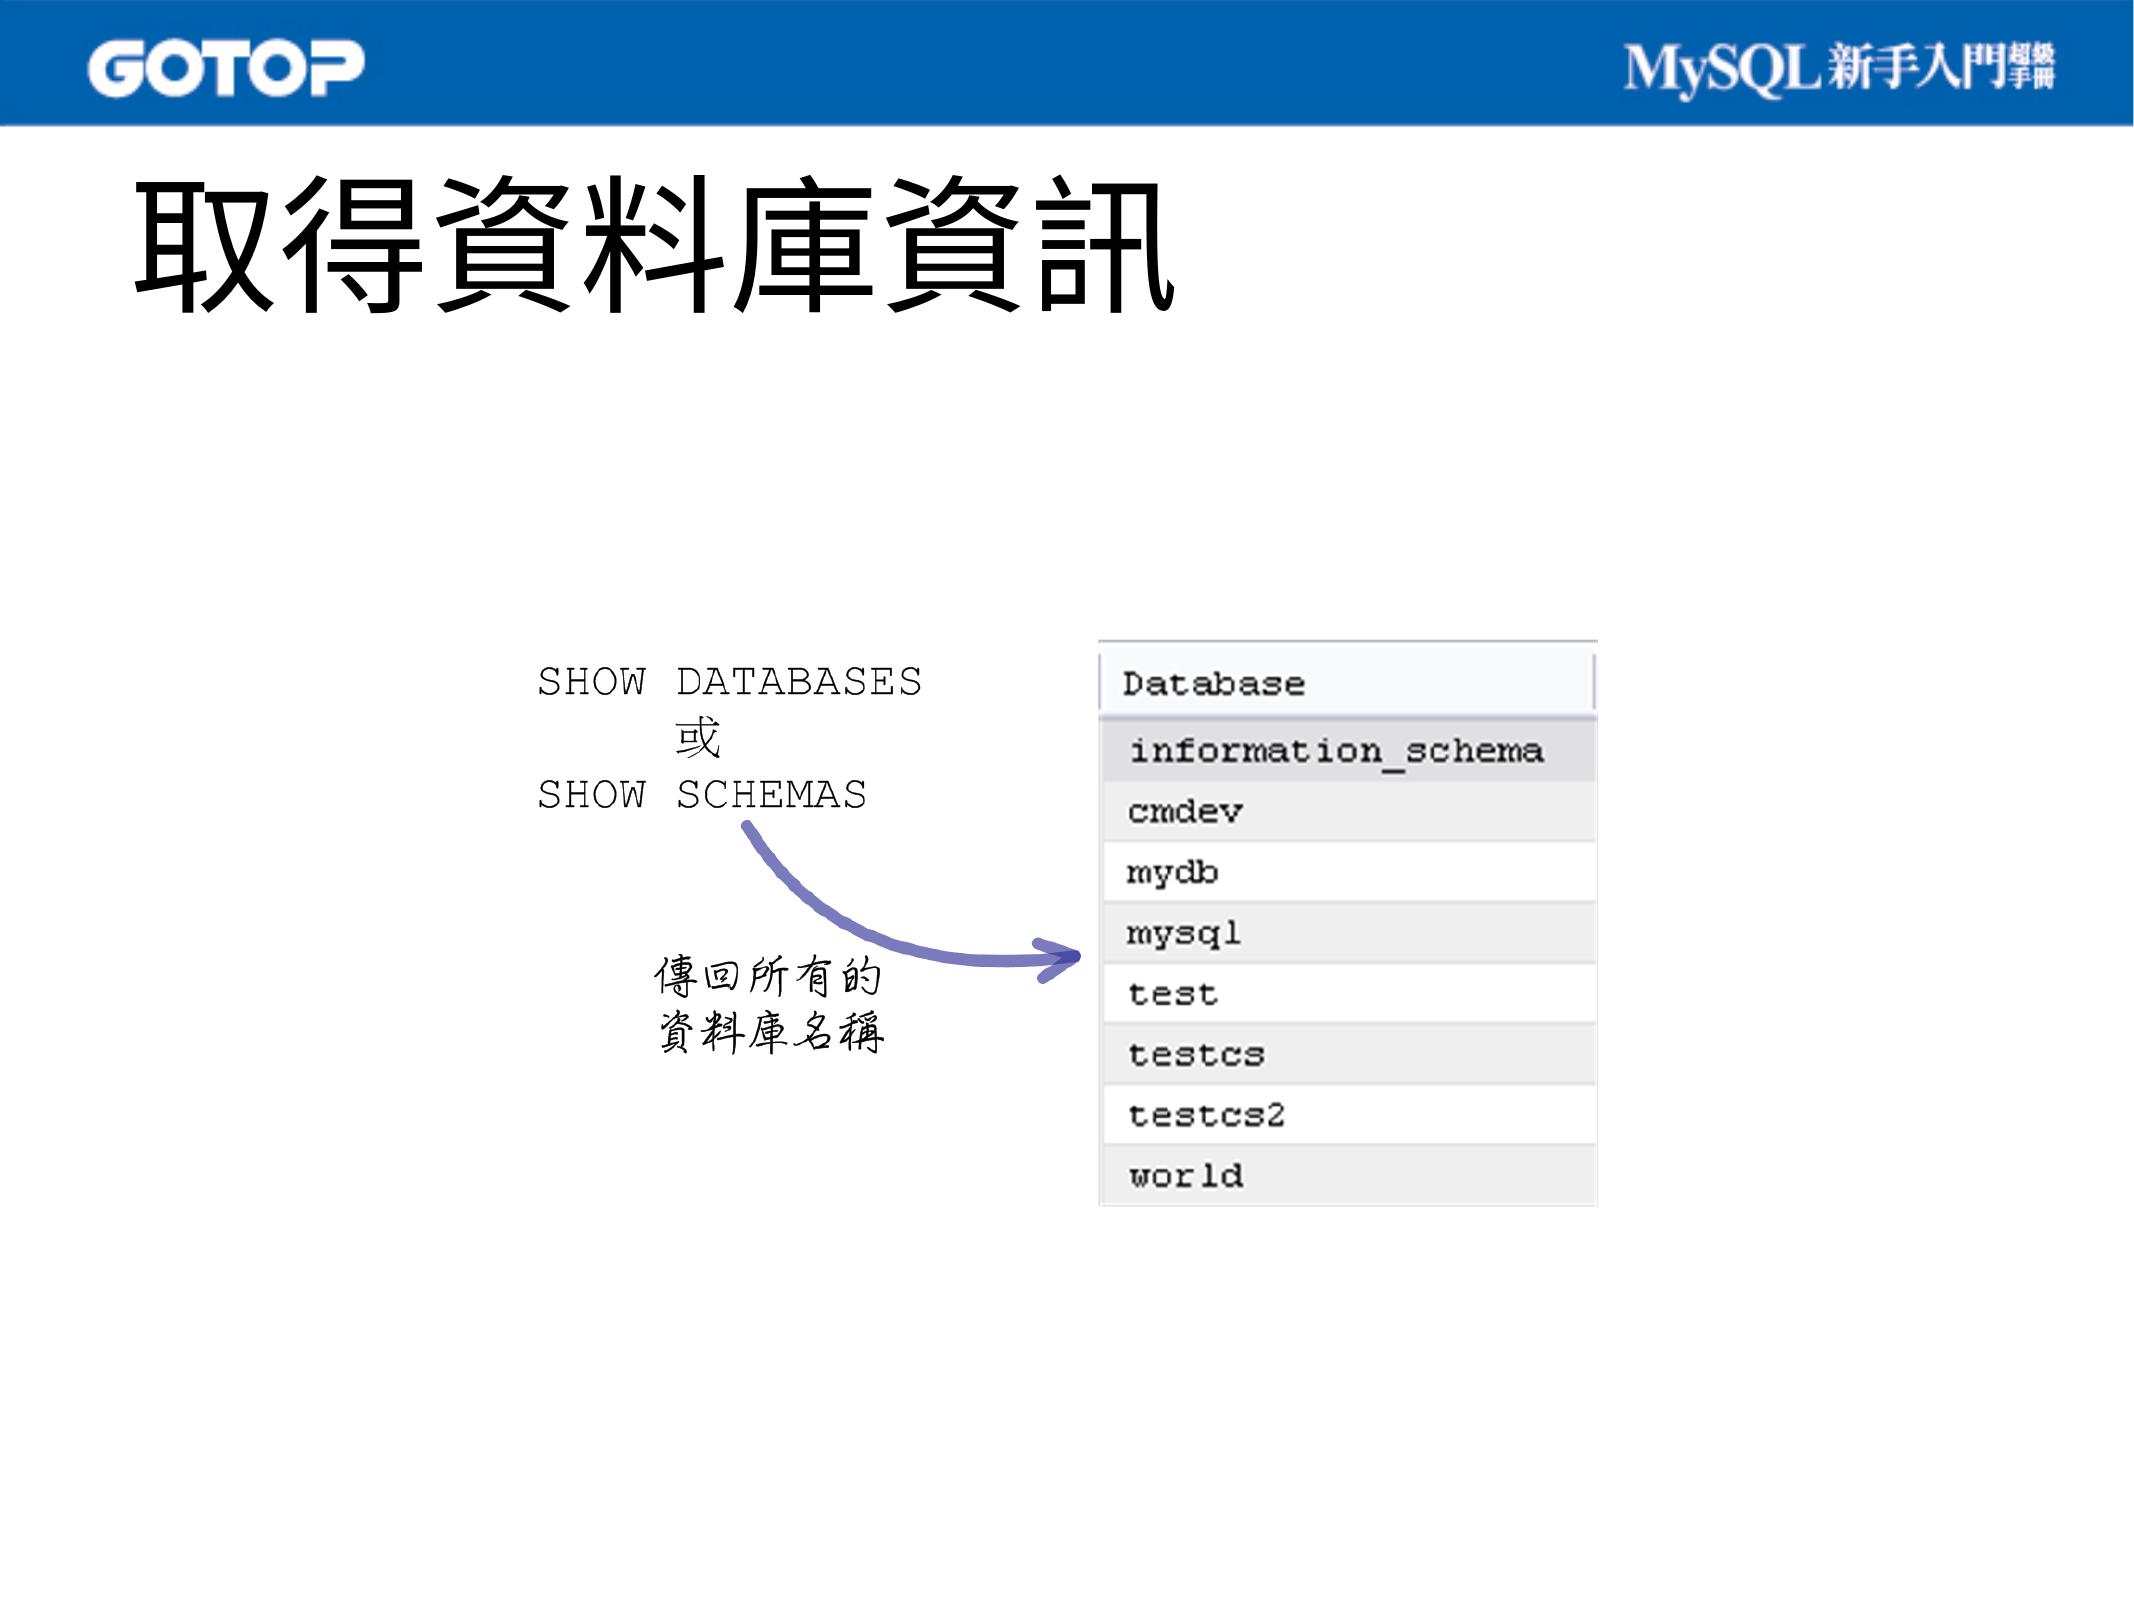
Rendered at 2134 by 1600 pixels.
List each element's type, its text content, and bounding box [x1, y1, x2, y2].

picture [0, 0, 2134, 1600]
title 取得資料庫資訊 [128, 41, 2005, 443]
